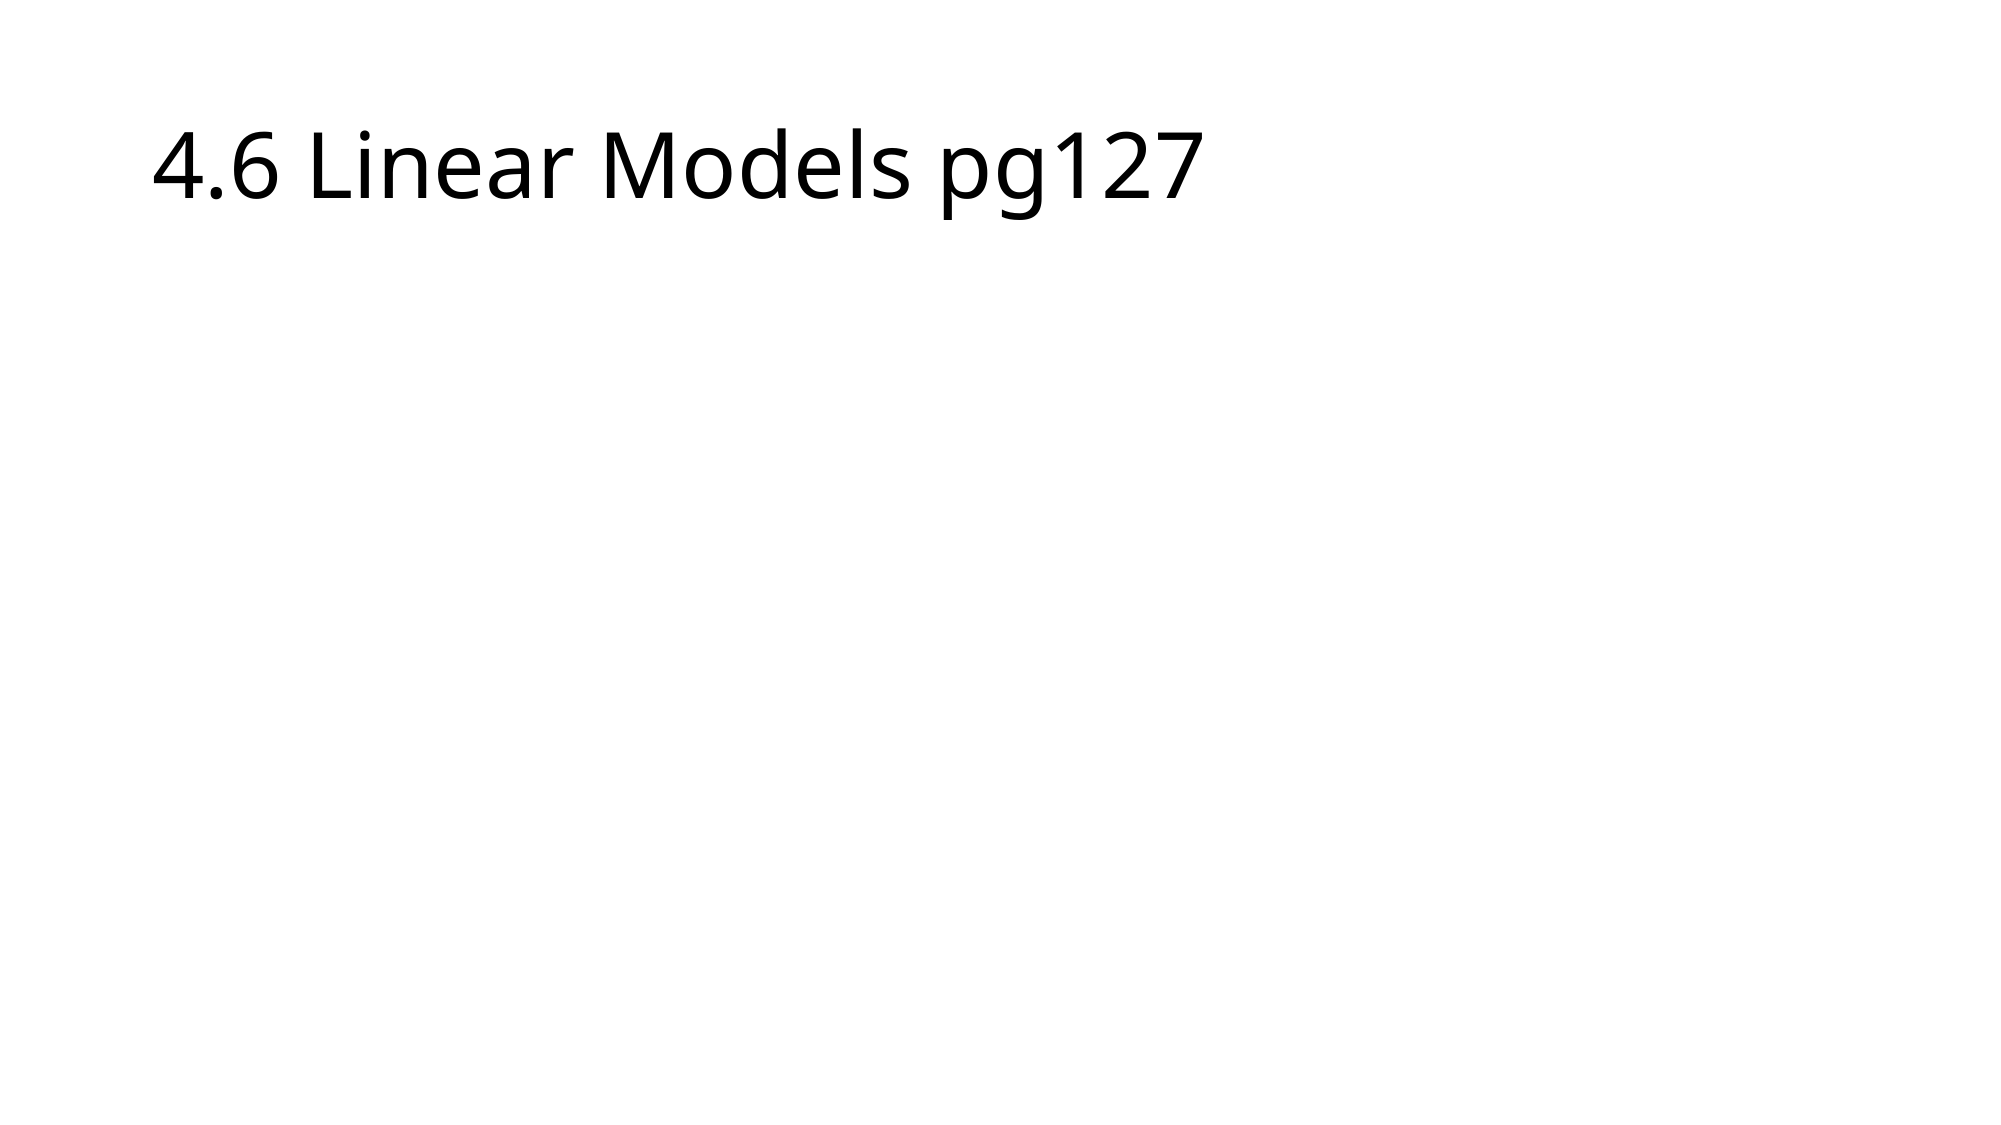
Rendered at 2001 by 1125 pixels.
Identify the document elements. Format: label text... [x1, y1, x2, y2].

title 4.6 Linear Models pg127 [137, 59, 1863, 278]
